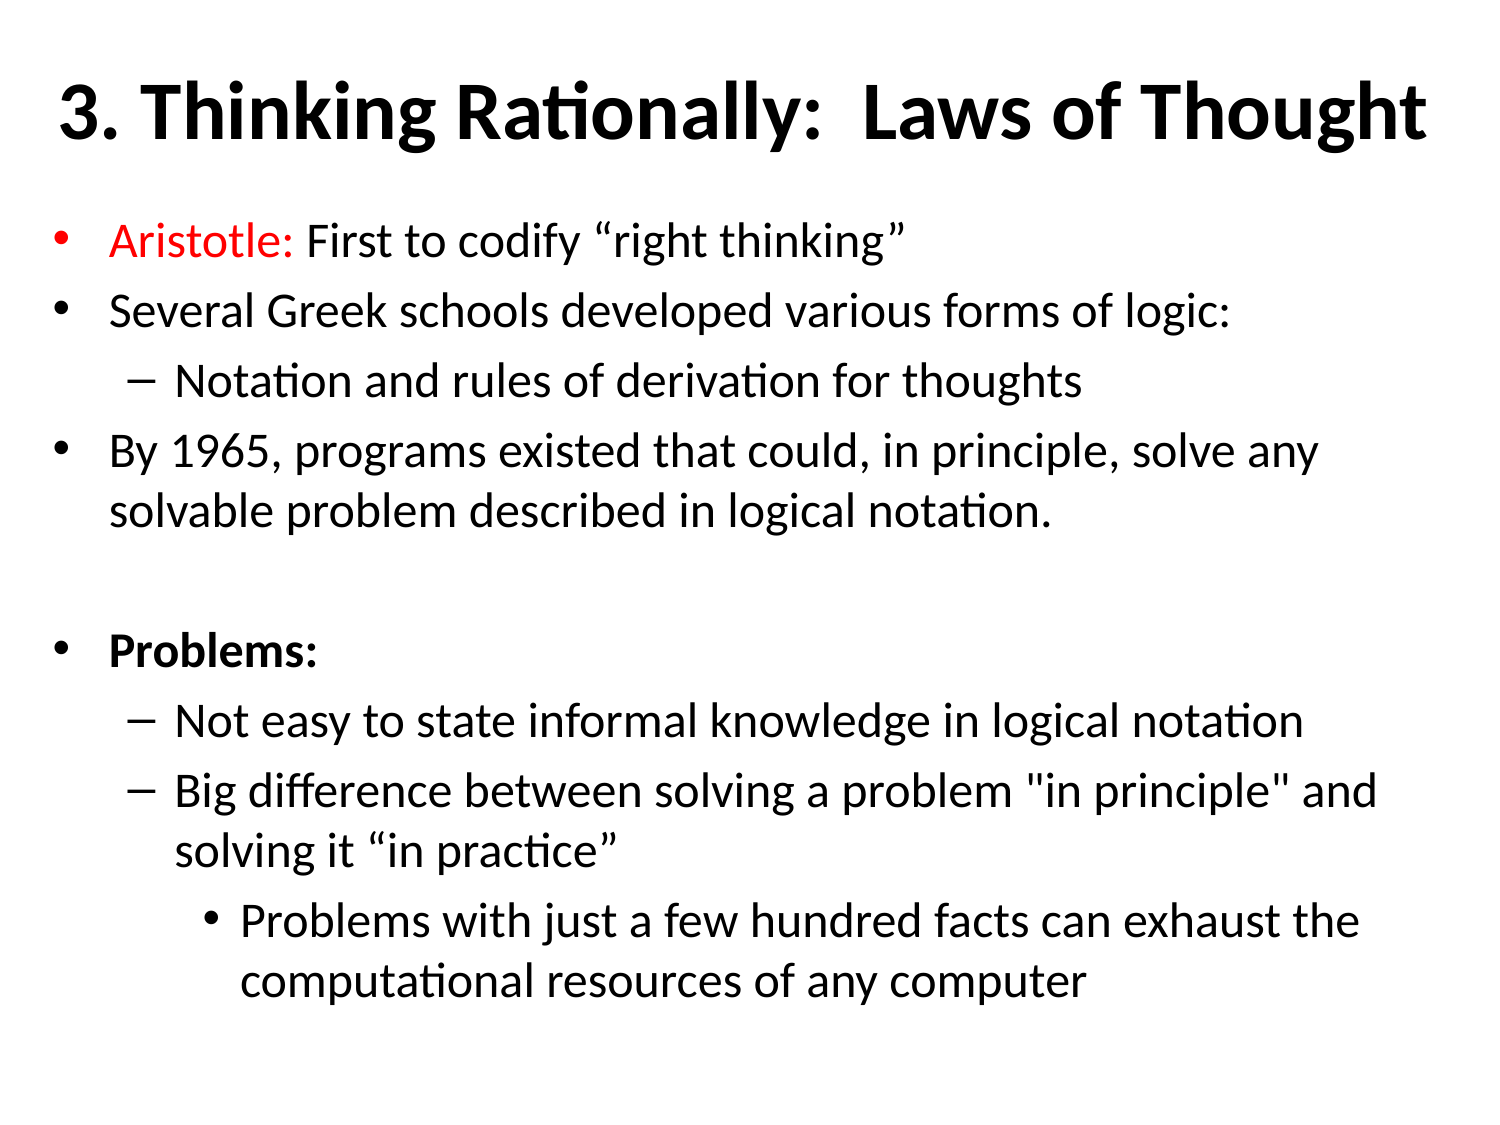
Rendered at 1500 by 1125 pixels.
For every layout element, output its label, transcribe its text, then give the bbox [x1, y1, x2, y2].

list Aristotle: First to codify “right thinking” Several Greek schools developed various forms of logic: Notation and rules of derivation for thoughts By 1965, programs existed that could, in principle, solve any solvable problem described in logical notation. Problems: Not easy to state informal knowledge in logical notation Big difference between solving a problem "in principle" and solving it “in practice” Problems with just a few hundred facts can exhaust the computational resources of any computer [37, 200, 1463, 1063]
title 3. Thinking Rationally: Laws of Thought [12, 12, 1475, 200]
